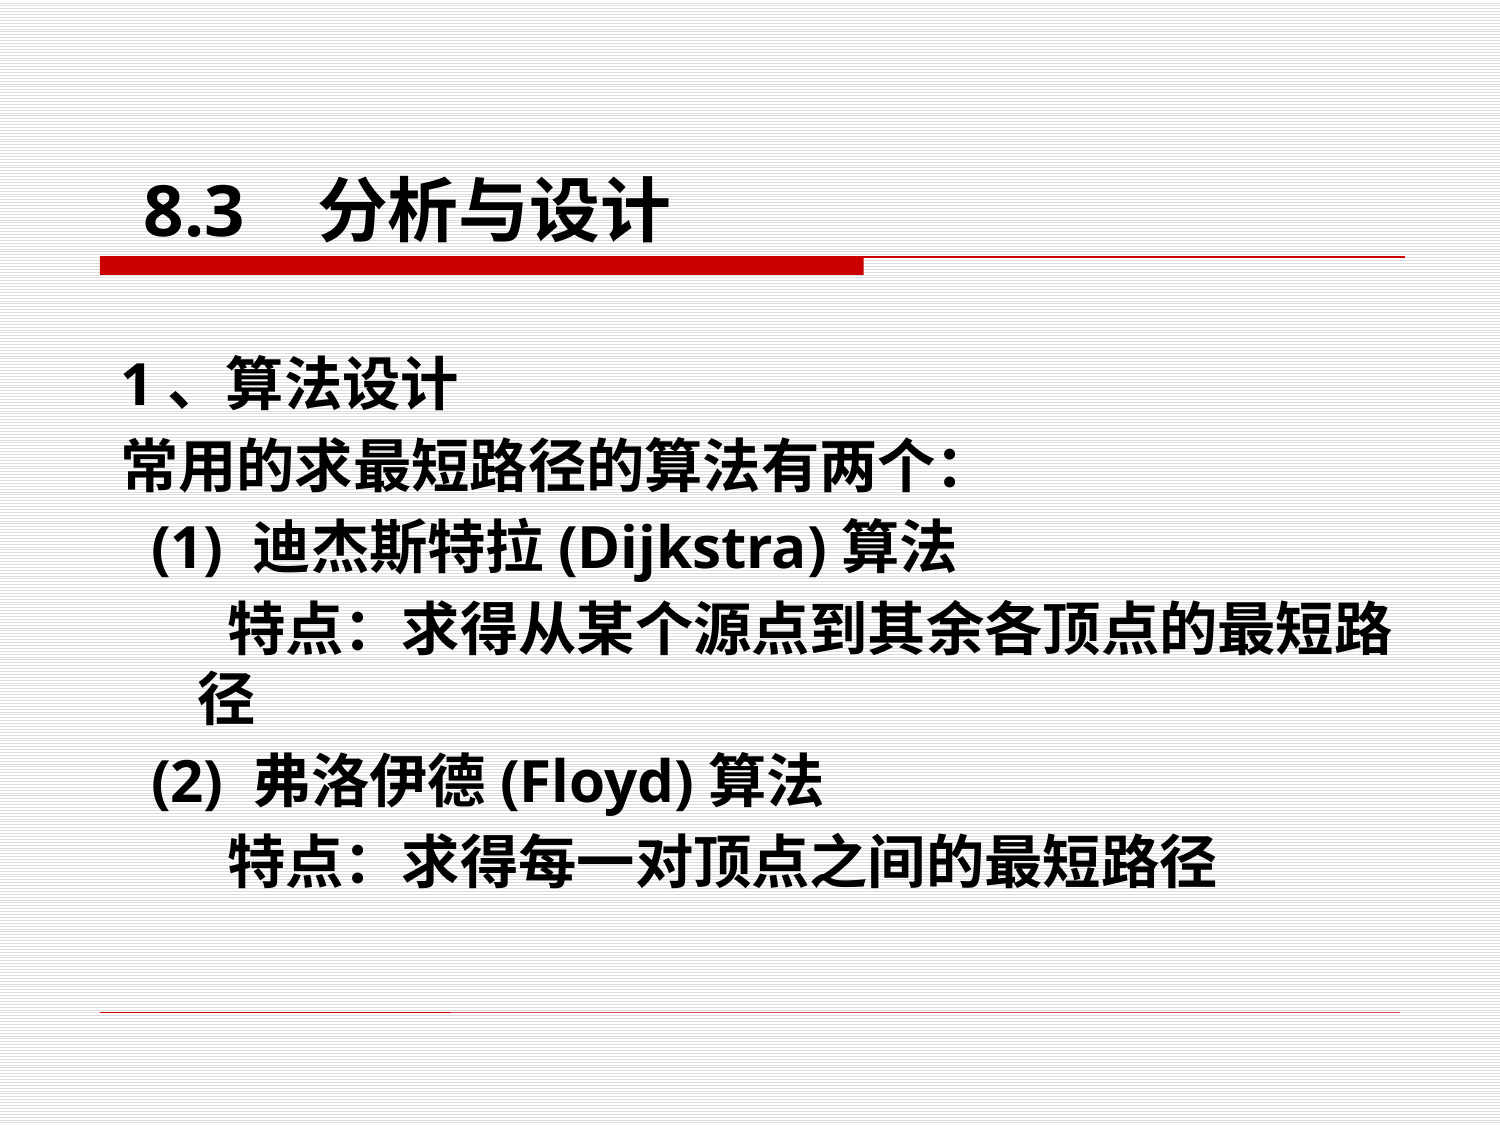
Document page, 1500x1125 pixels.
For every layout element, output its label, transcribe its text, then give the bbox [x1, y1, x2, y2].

list 1、算法设计 常用的求最短路径的算法有两个： (1) 迪杰斯特拉(Dijkstra)算法 特点：求得从某个源点到其余各顶点的最短路径 (2) 弗洛伊德(Floyd)算法 特点：求得每一对顶点之间的最短路径 [105, 257, 1442, 1034]
text_box 8.3 分析与设计 [128, 58, 1442, 258]
text_box [337, 899, 490, 986]
